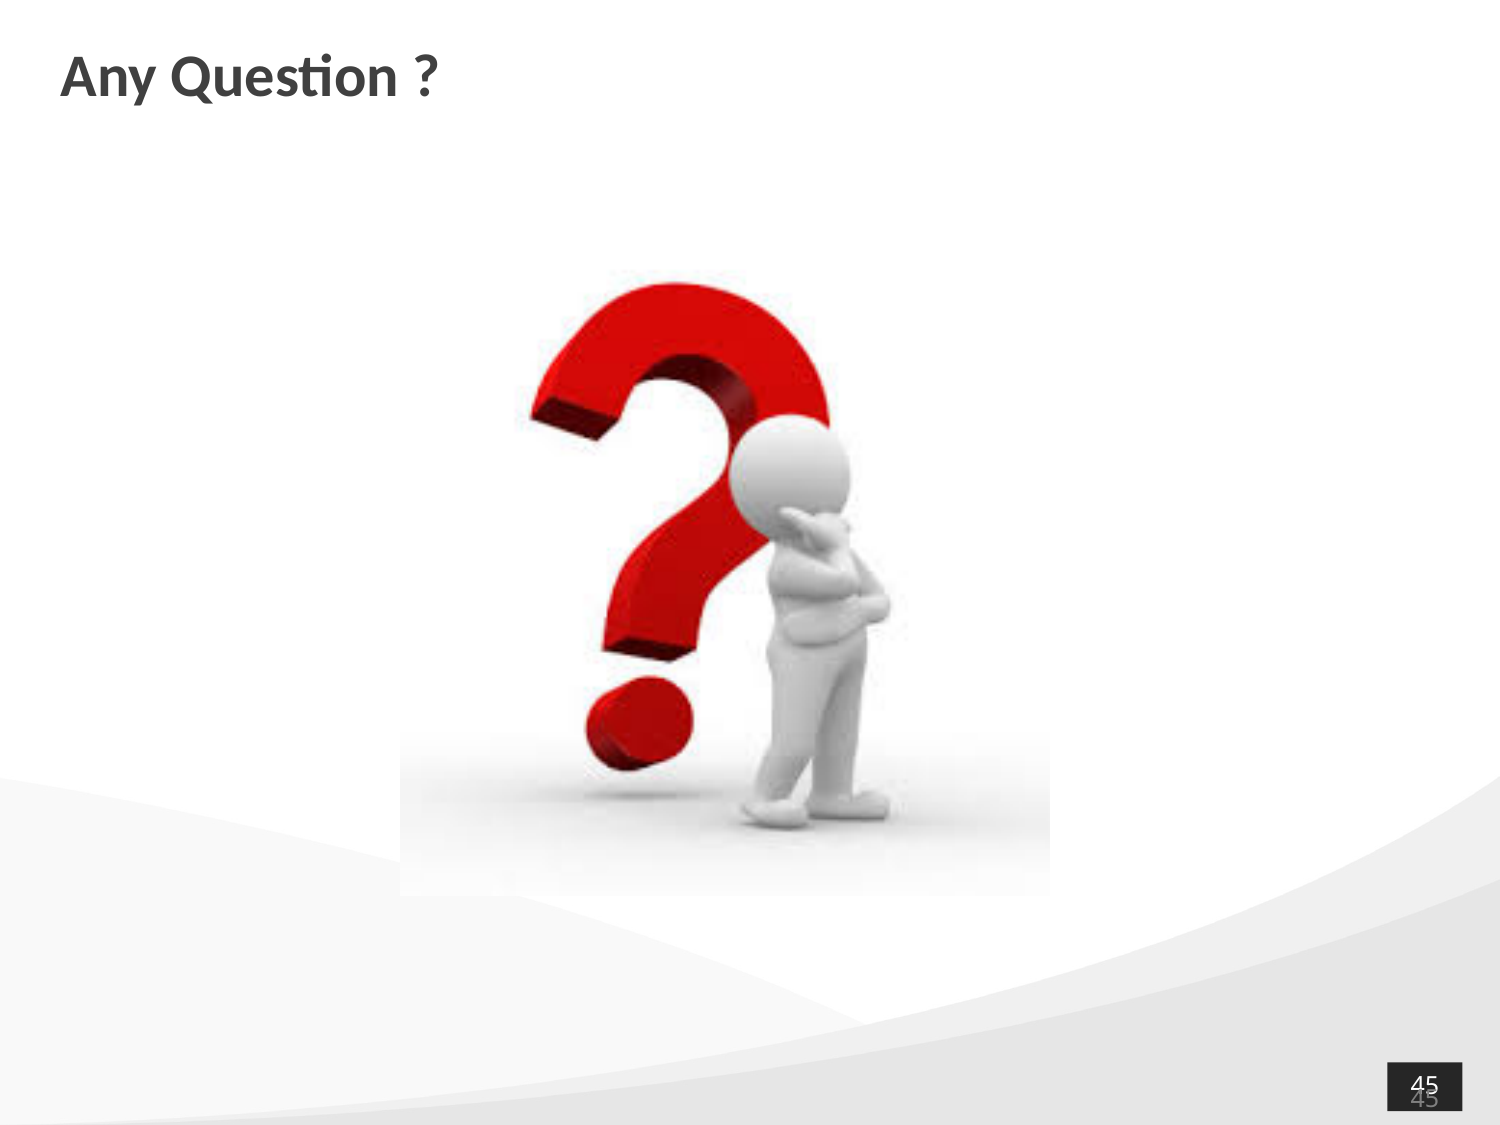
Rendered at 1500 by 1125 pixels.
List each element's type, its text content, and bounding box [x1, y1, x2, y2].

picture [0, 0, 1500, 1125]
title Any Question ? [45, 24, 1451, 120]
